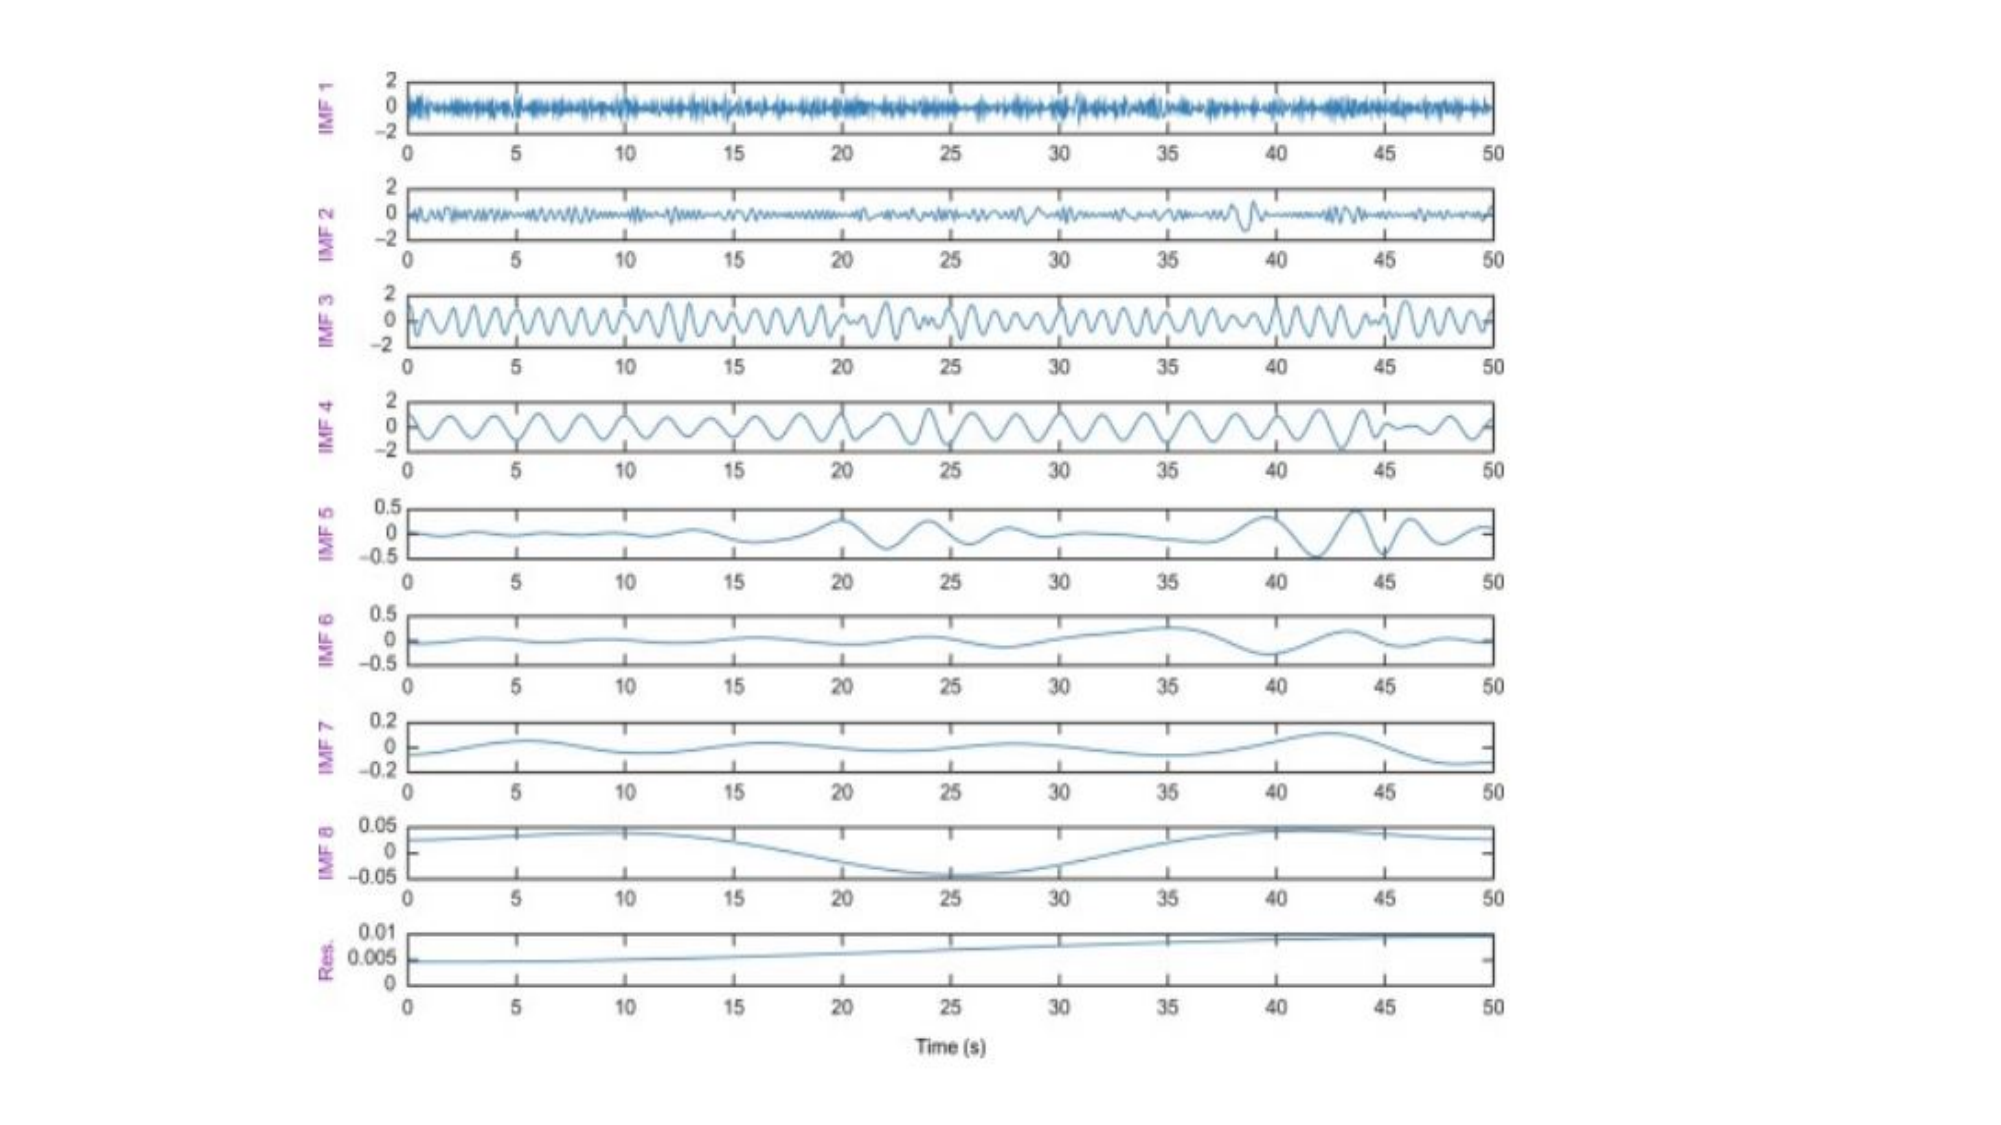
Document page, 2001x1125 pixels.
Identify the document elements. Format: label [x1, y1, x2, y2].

picture [275, 31, 1563, 1094]
